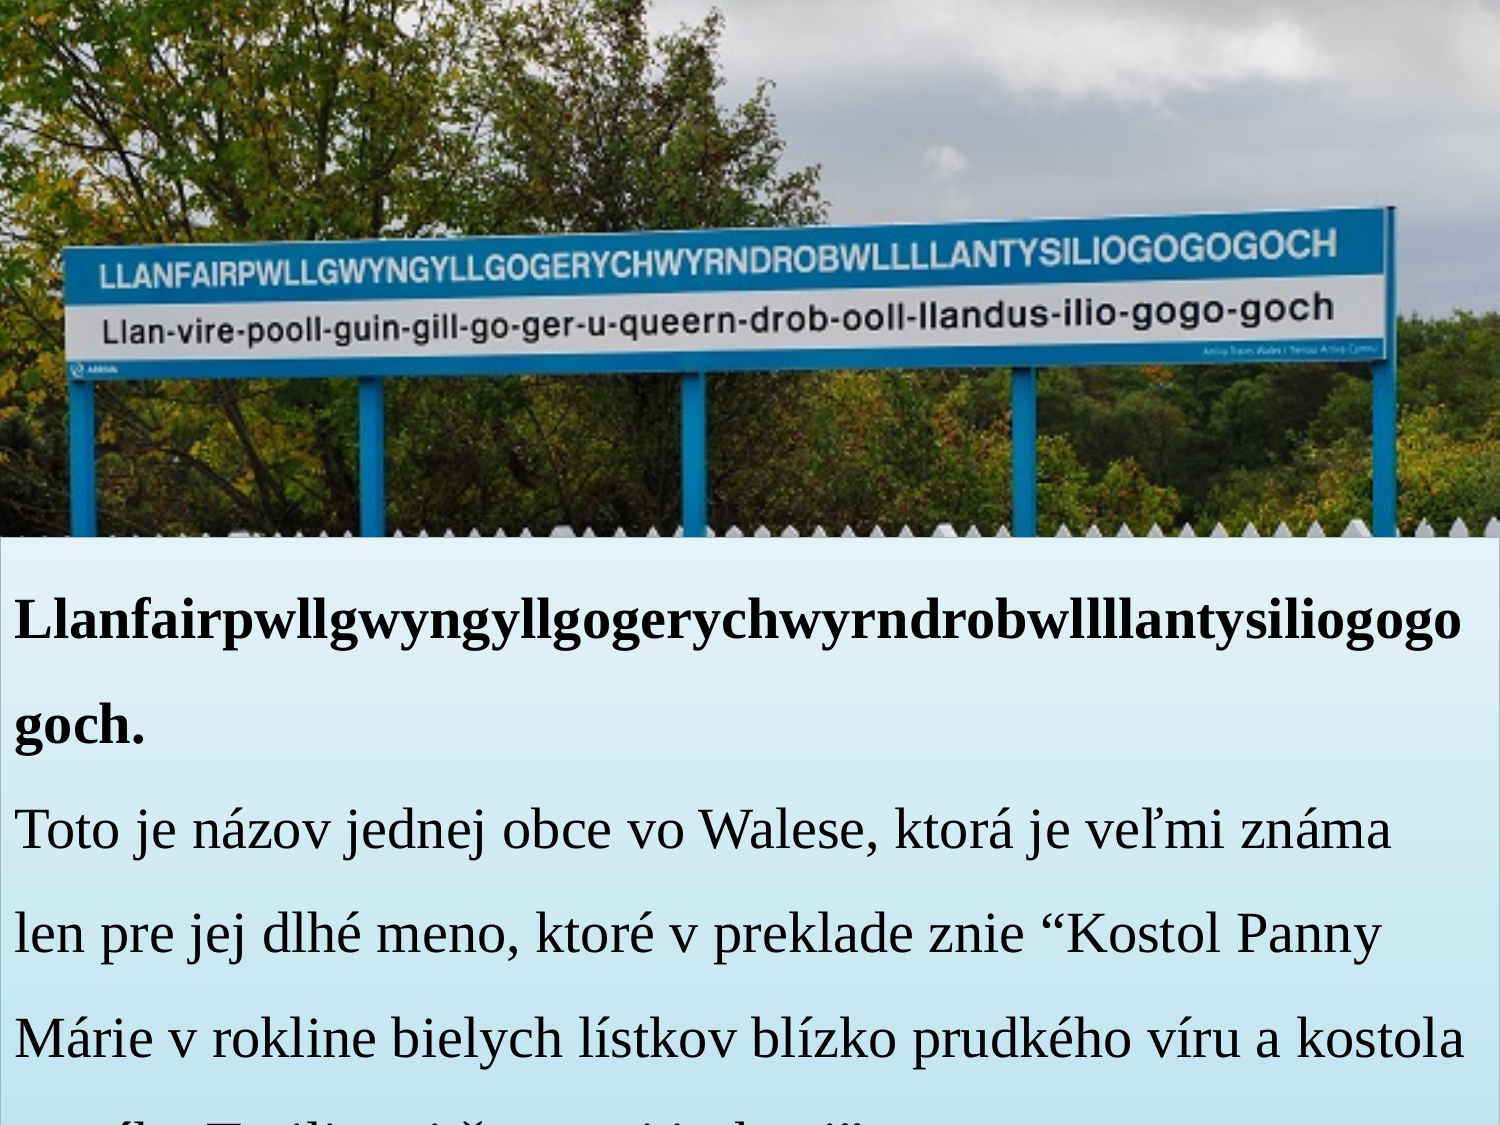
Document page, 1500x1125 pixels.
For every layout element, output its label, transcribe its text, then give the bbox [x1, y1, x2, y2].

picture [0, 0, 1500, 1011]
text_box Llanfairpwllgwyngyllgogerychwyrndrobwllllantysiliogogogoch. Toto je názov jednej obce vo Walese, ktorá je veľmi známa len pre jej dlhé meno, ktoré v preklade znie “Kostol Panny Márie v rokline bielych lístkov blízko prudkého víru a kostola svätého Tysilia pri červenej jaskyni”. [0, 1021, 1500, 1125]
